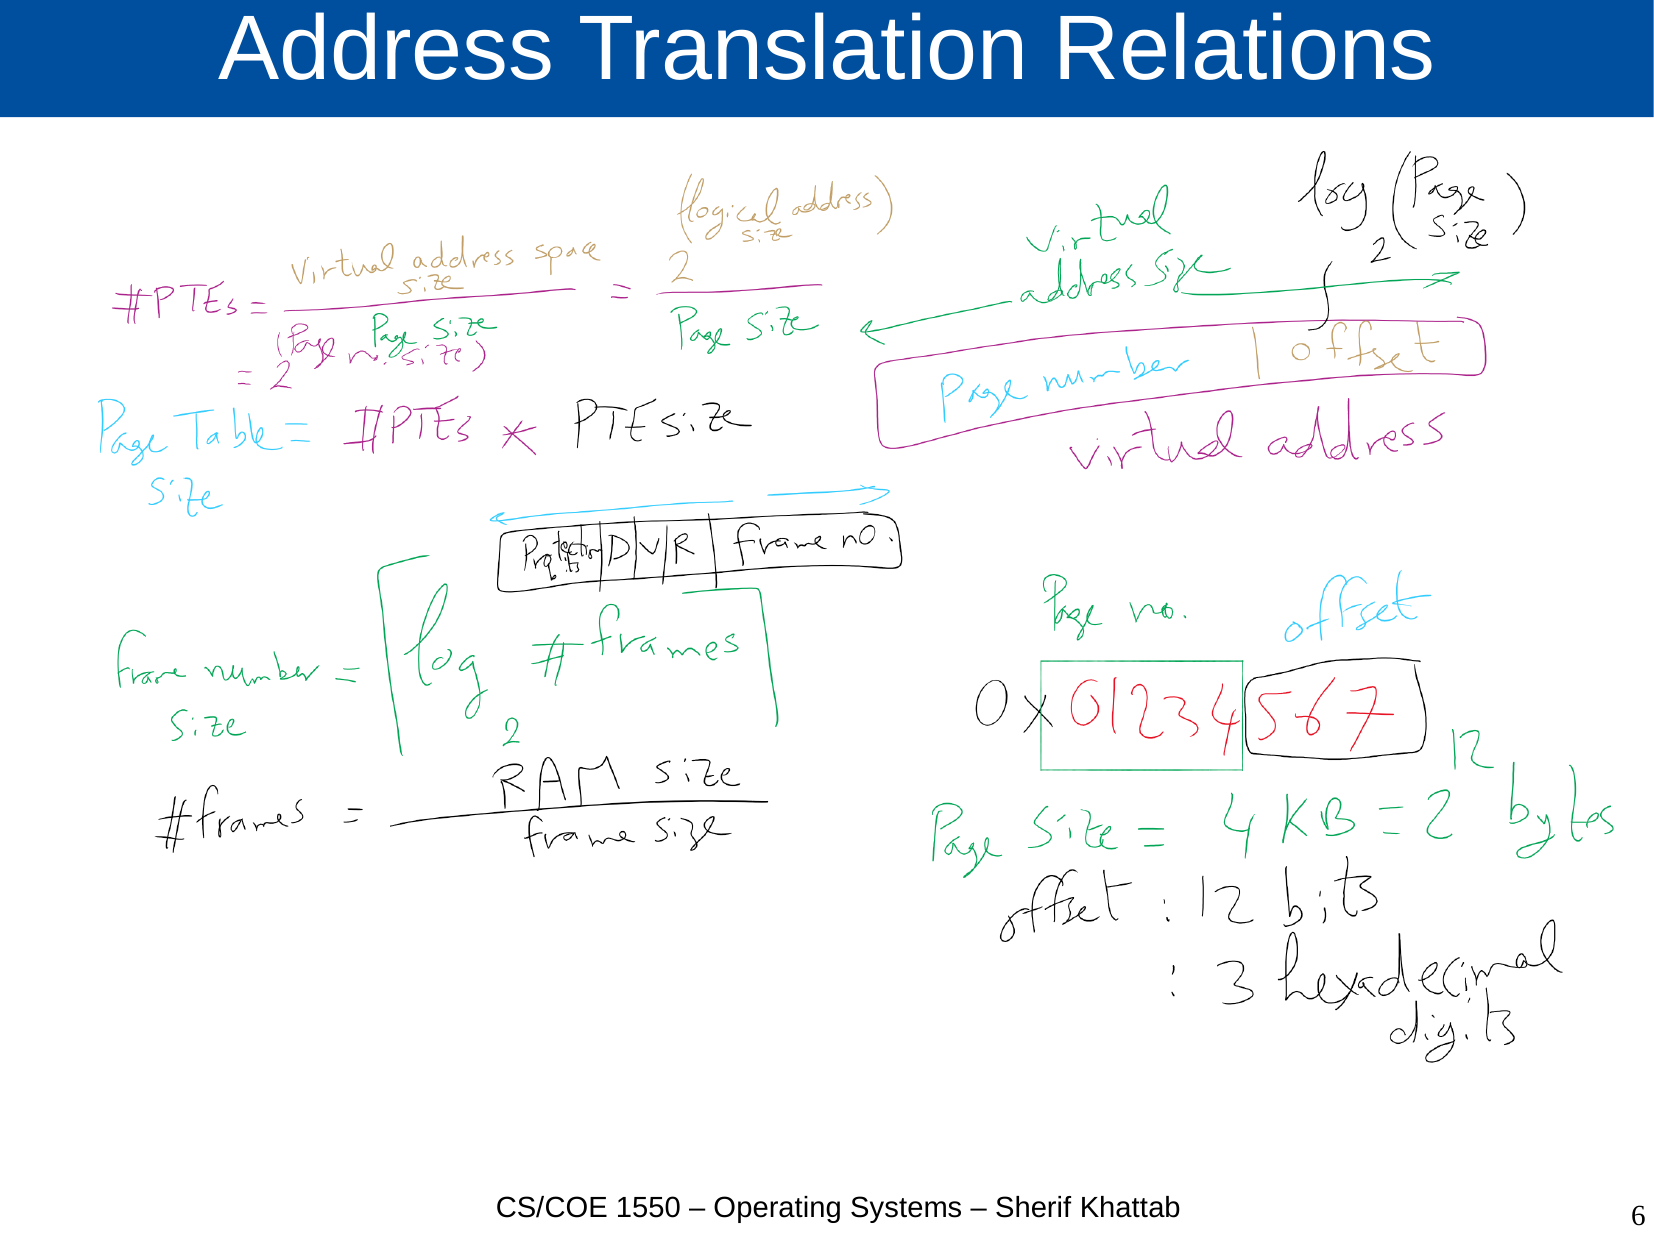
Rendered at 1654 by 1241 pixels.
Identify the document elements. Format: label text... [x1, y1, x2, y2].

picture [94, 147, 1618, 1163]
title Address Translation Relations [0, 0, 1654, 118]
slide_number 6 [1265, 1198, 1647, 1241]
footer CS/COE 1550 – Operating Systems – Sherif Khattab [460, 1190, 1217, 1241]
